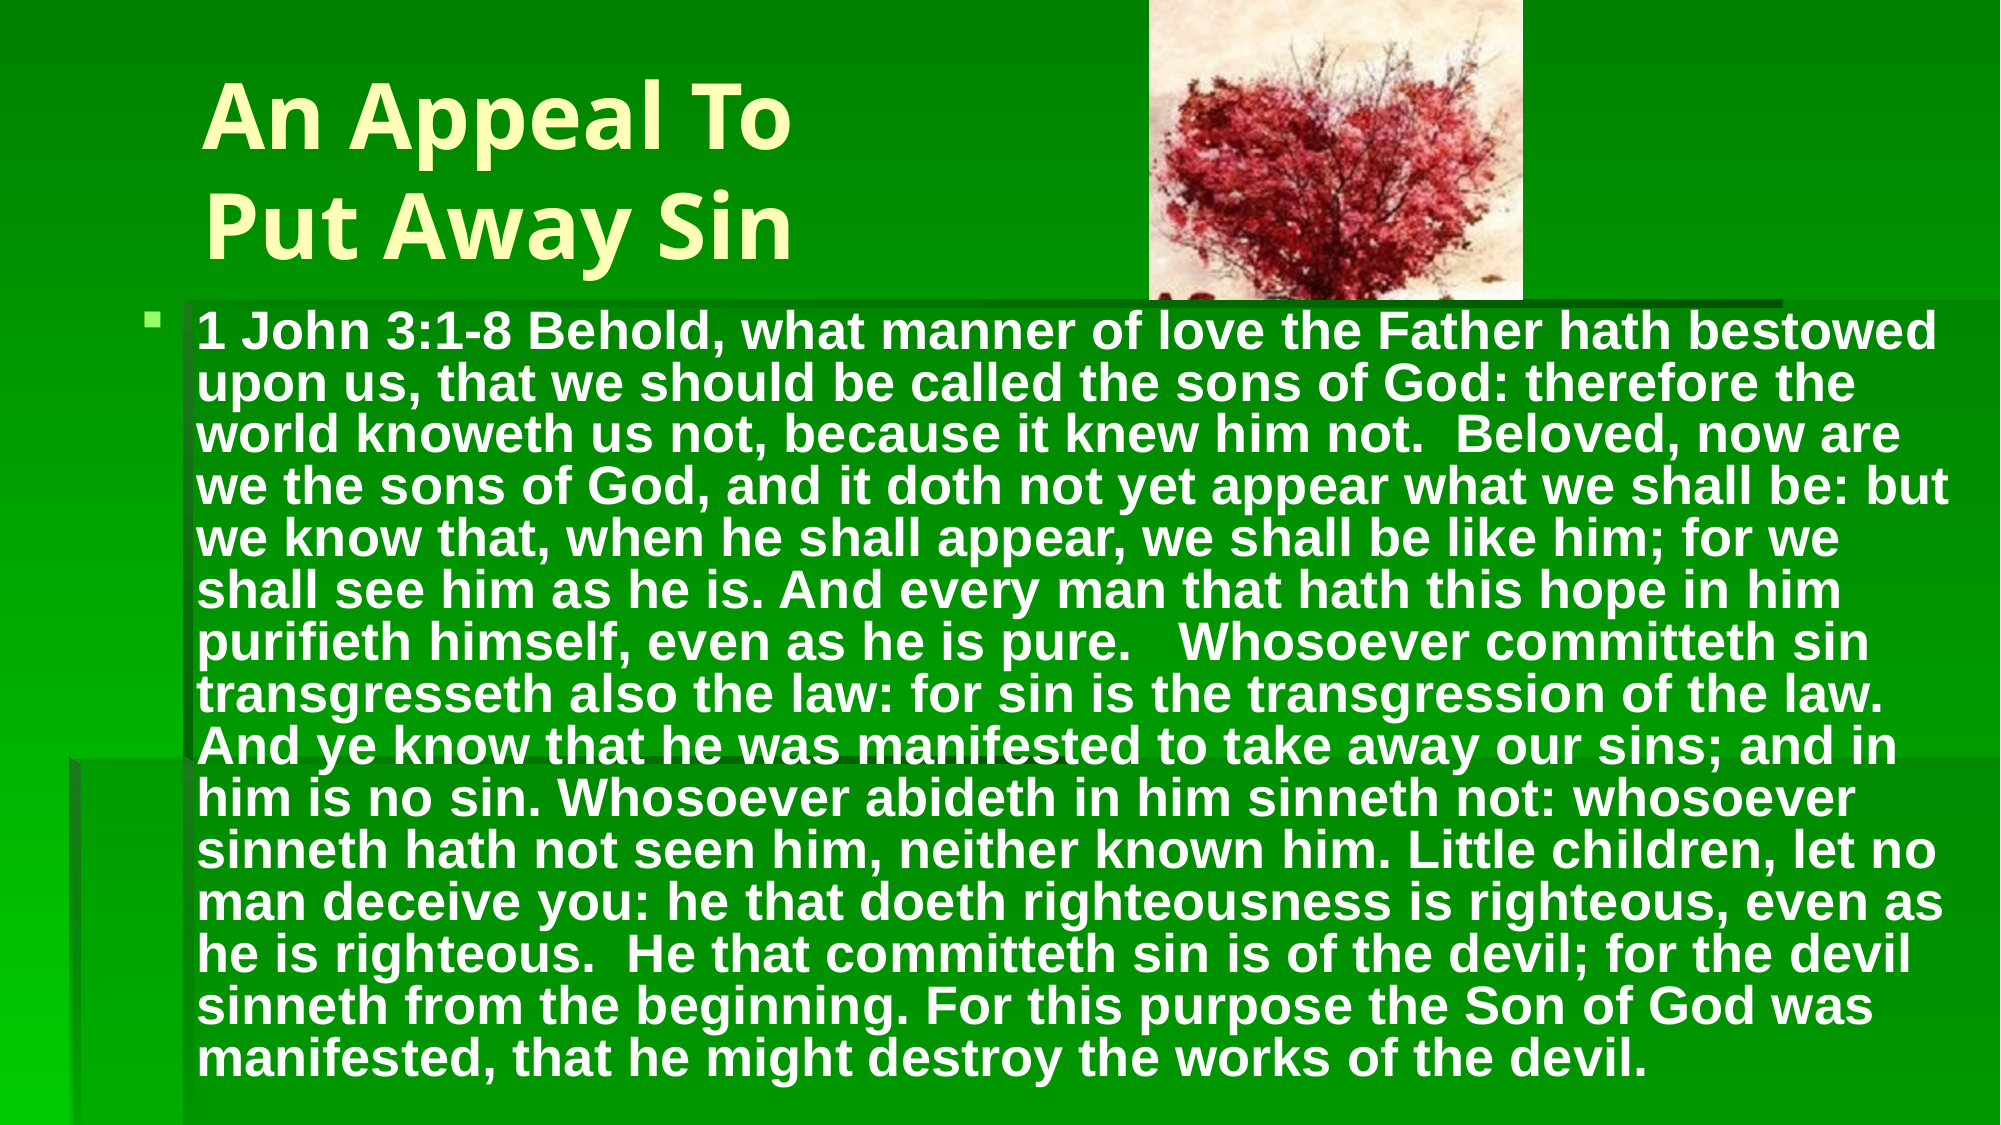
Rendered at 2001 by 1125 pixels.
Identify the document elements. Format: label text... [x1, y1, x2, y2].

list 1 John 3:1-8 Behold, what manner of love the Father hath bestowed upon us, that we should be called the sons of God: therefore the world knoweth us not, because it knew him not. Beloved, now are we the sons of God, and it doth not yet appear what we shall be: but we know that, when he shall appear, we shall be like him; for we shall see him as he is. And every man that hath this hope in him purifieth himself, even as he is pure. Whosoever committeth sin transgresseth also the law: for sin is the transgression of the law. And ye know that he was manifested to take away our sins; and in him is no sin. Whosoever abideth in him sinneth not: whosoever sinneth hath not seen him, neither known him. Little children, let no man deceive you: he that doeth righteousness is righteous, even as he is righteous. He that committeth sin is of the devil; for the devil sinneth from the beginning. For this purpose the Son of God was manifested, that he might destroy the works of the devil. [124, 299, 1988, 1125]
title An Appeal To Put Away Sin [187, 49, 938, 286]
picture [1149, 0, 1523, 301]
